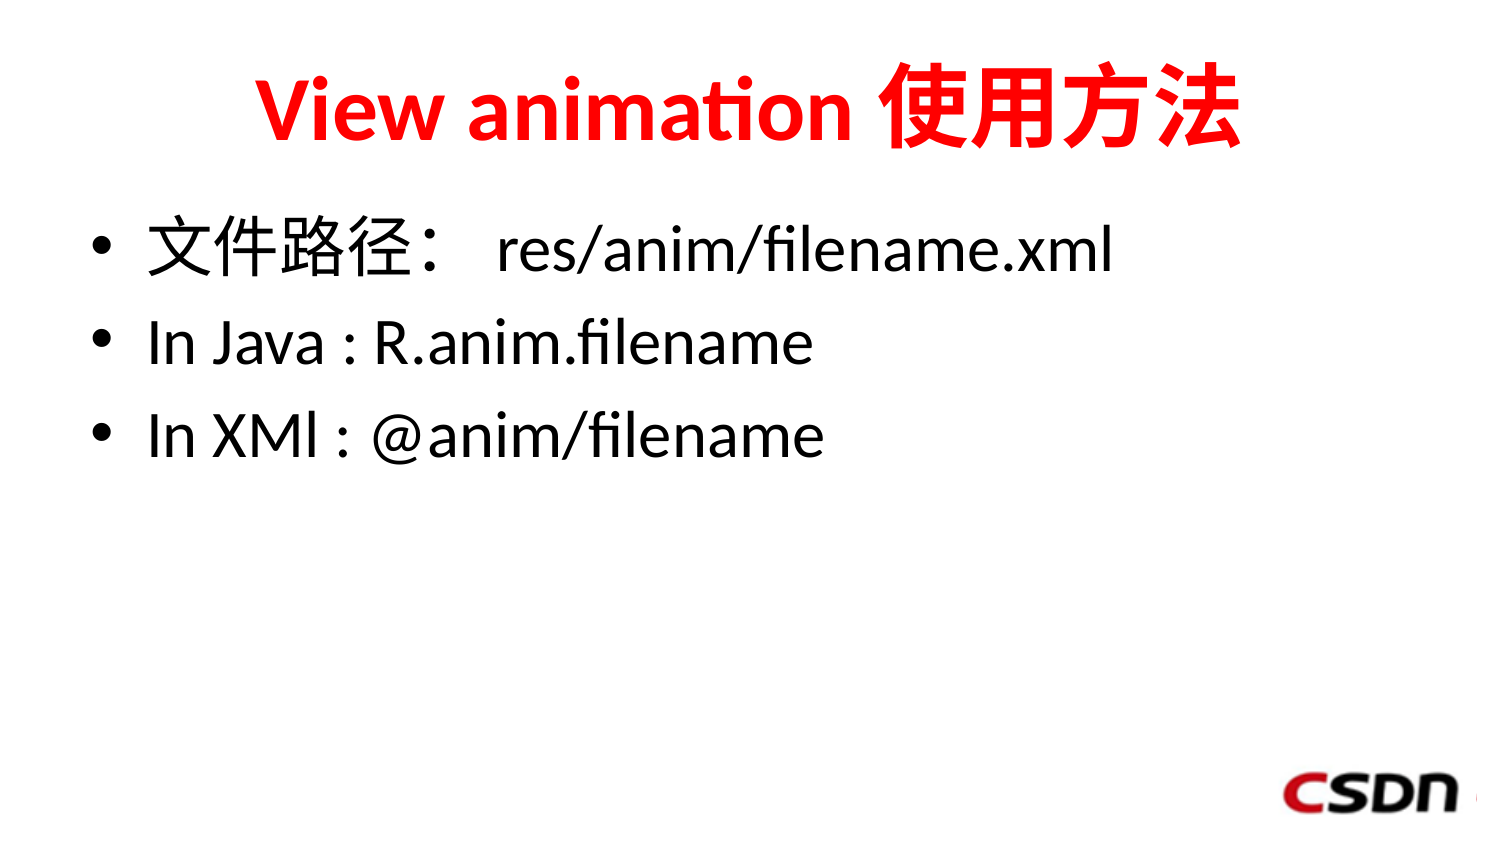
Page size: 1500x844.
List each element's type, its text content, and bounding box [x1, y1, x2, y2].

title View animation使用方法 [75, 33, 1425, 175]
list 文件路径：res/anim/filename.xml In Java : R.anim.filename In XMl : @anim/filename [75, 196, 1425, 754]
picture [1257, 740, 1477, 824]
